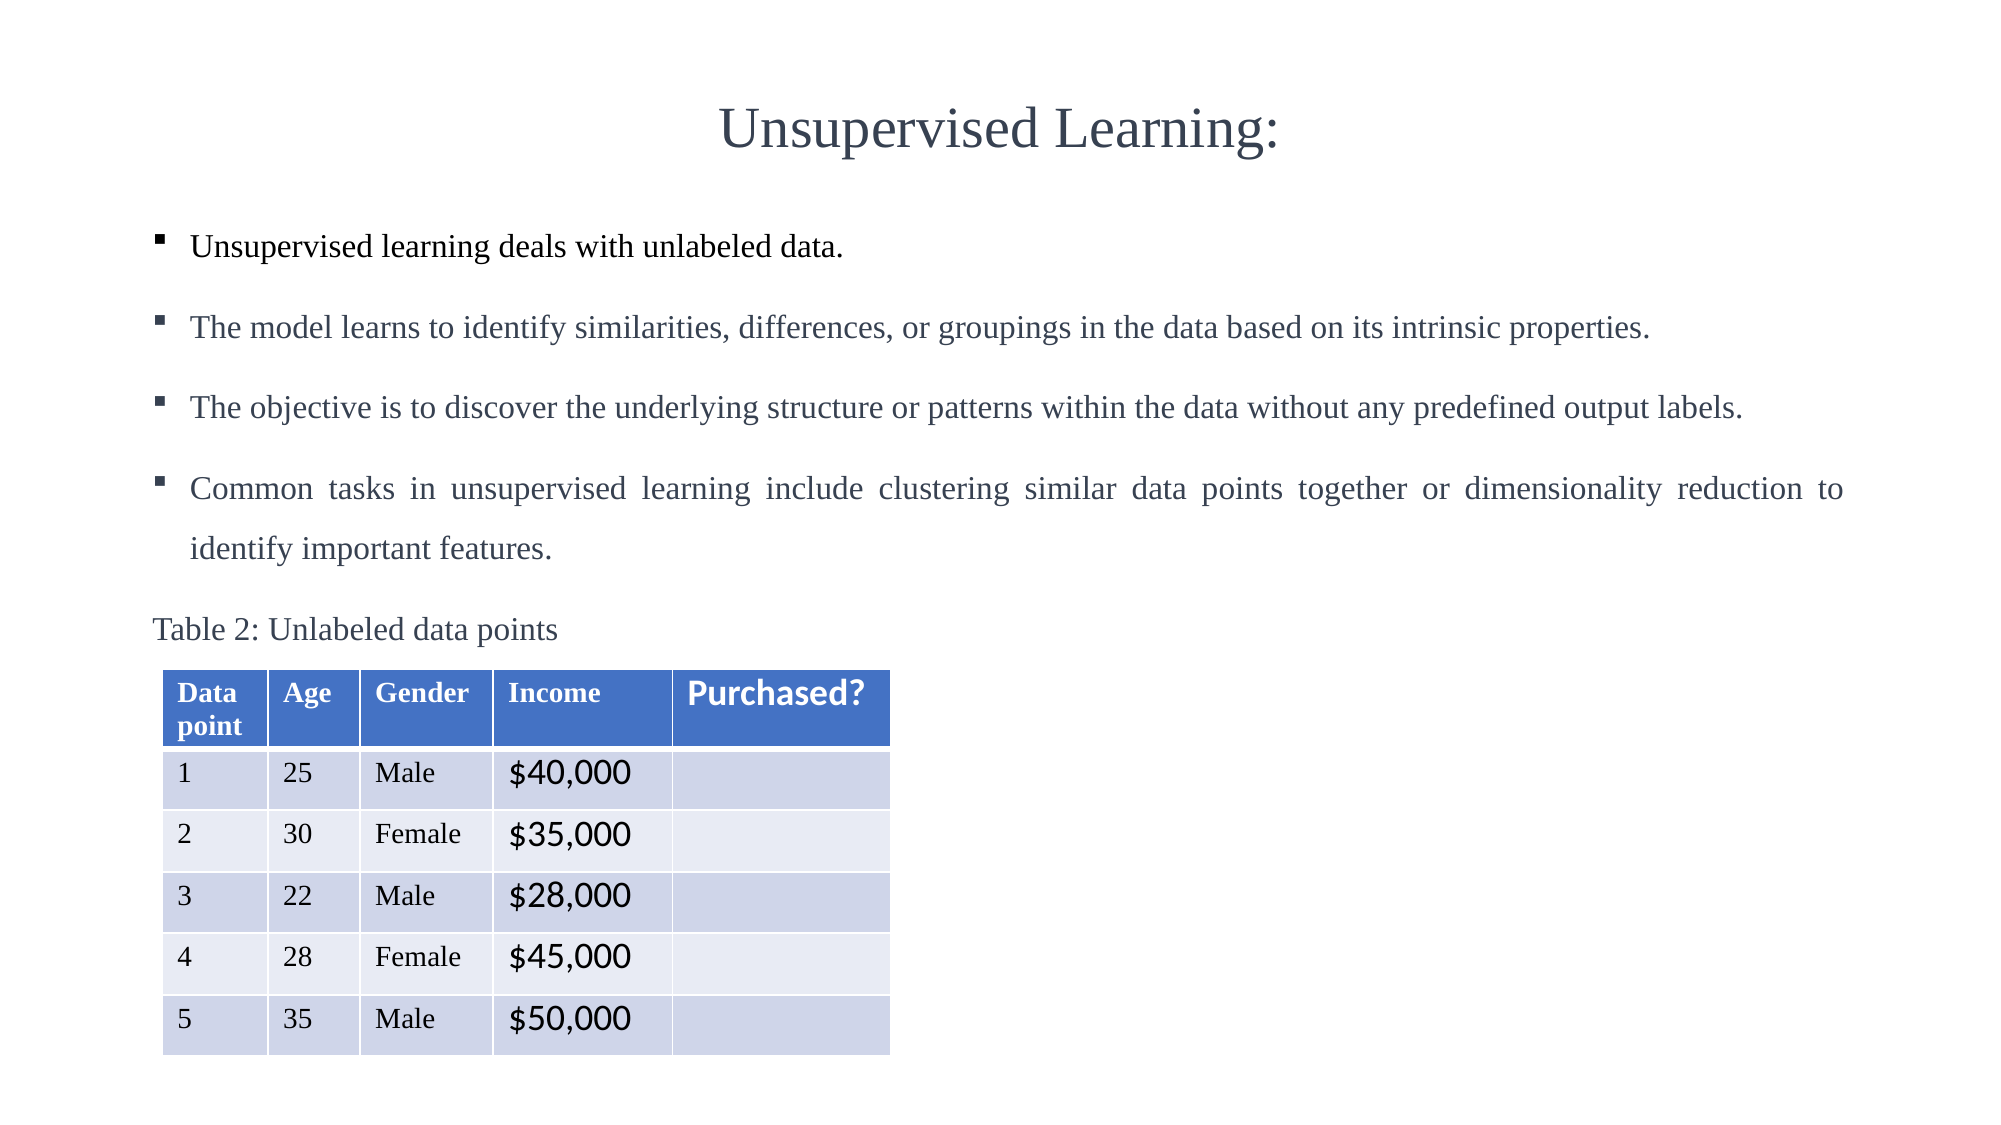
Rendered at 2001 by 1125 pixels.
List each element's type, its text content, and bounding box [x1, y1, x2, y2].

table_cell 1 [163, 752, 267, 809]
table_cell [673, 811, 890, 871]
table_cell 35 [269, 996, 359, 1055]
table_cell [673, 996, 890, 1055]
table_cell 28 [269, 934, 359, 994]
table_header Age [269, 670, 359, 746]
table_header Gender [361, 670, 492, 746]
table_cell [673, 934, 890, 994]
table_cell Female [361, 811, 492, 871]
table_cell 2 [163, 811, 267, 871]
table_cell $28,000 [494, 873, 672, 932]
table_cell 30 [269, 811, 359, 871]
table_cell 25 [269, 752, 359, 809]
list Unsupervised learning deals with unlabeled data. The model learns to identify similarities, differences, or groupings in the data based on its intrinsic properties. The objective is to discover the underlying structure or patterns within the data without any predefined output labels. Common tasks in unsupervised learning include clustering similar data points together or dimensionality reduction to identify important features. Table 2: Unlabeled data points [137, 196, 1863, 1077]
table_cell $45,000 [494, 934, 672, 994]
table_cell 4 [163, 934, 267, 994]
table_cell Male [361, 873, 492, 932]
table_cell [673, 873, 890, 932]
table_header Data point [163, 670, 267, 746]
table_cell 3 [163, 873, 267, 932]
table_cell Female [361, 934, 492, 994]
table_cell $35,000 [494, 811, 672, 871]
table_header Income [494, 670, 672, 746]
table_cell Male [361, 752, 492, 809]
table_header Purchased? [673, 670, 890, 746]
table_cell Male [361, 996, 492, 1055]
table_cell [673, 752, 890, 809]
table_cell $50,000 [494, 996, 672, 1055]
table_cell 22 [269, 873, 359, 932]
title Unsupervised Learning: [137, 59, 1863, 196]
table_cell 5 [163, 996, 267, 1055]
table_cell $40,000 [494, 752, 672, 809]
